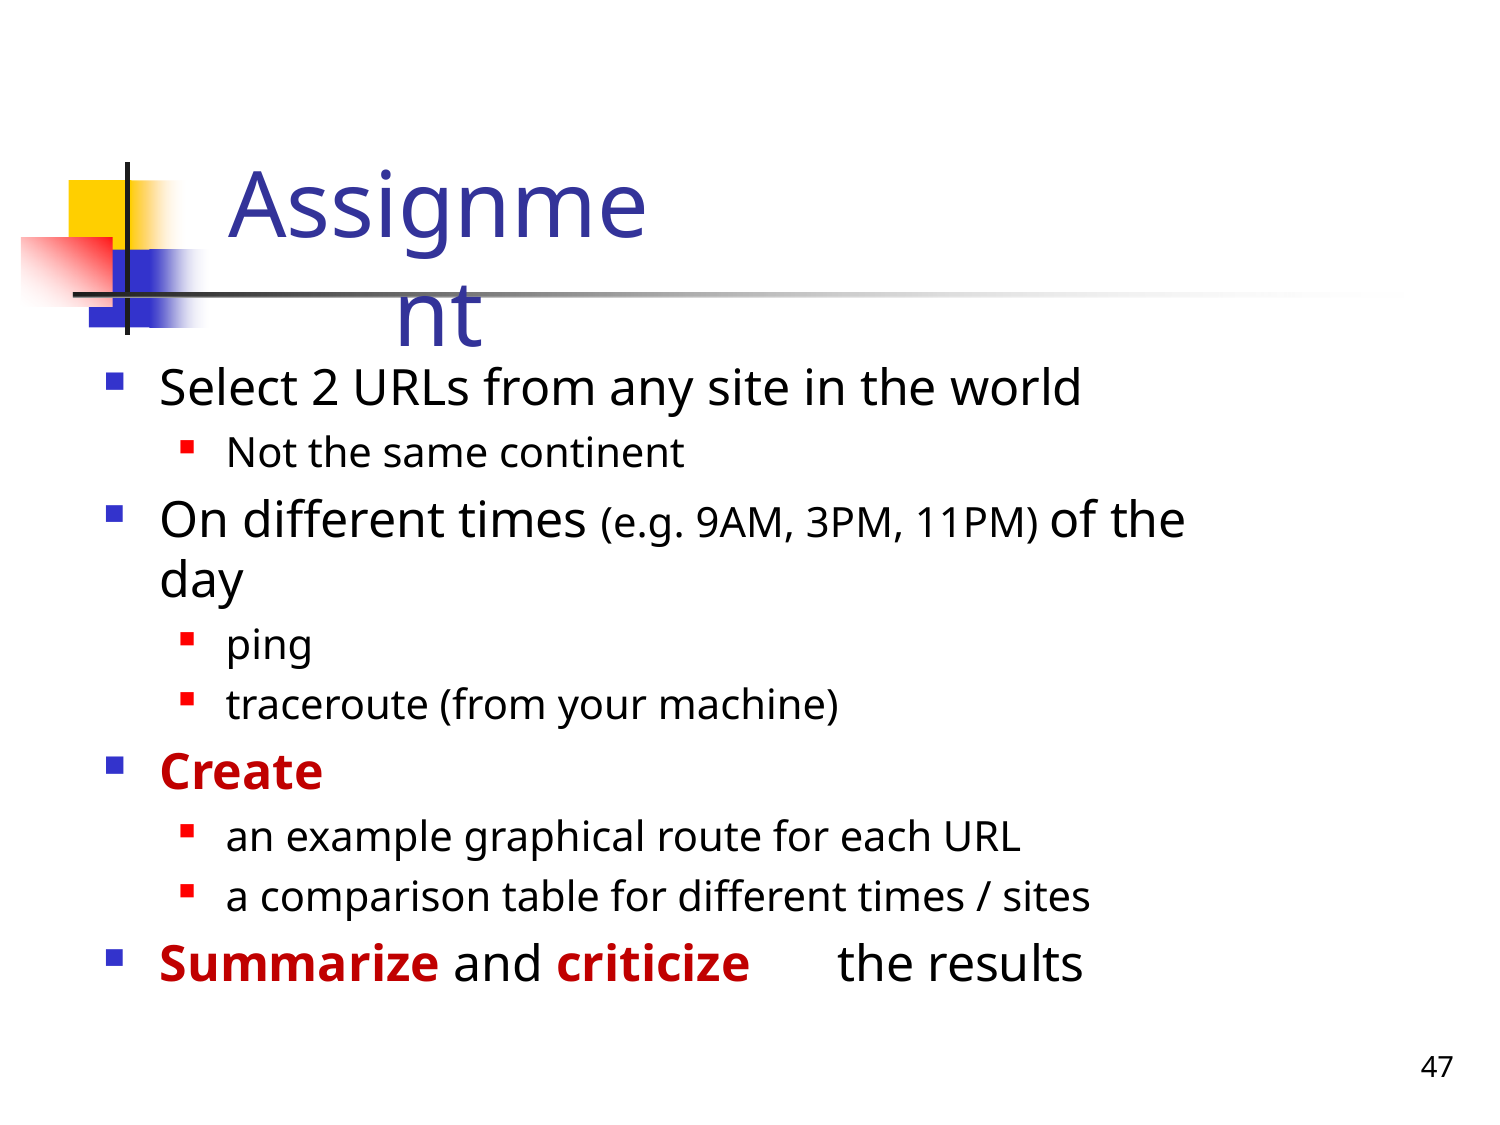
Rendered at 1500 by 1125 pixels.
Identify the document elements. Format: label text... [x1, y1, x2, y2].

slide_number 47 [1386, 1056, 1457, 1091]
text_box Select 2 URLs from any site in the world Not the same continent On different times (e.g. 9AM, 3PM, 11PM) of the day ping traceroute (from your machine) Create an example graphical route for each URL a comparison table for different times / sites Summarize and criticize the results [101, 355, 1237, 992]
picture [20, 180, 1423, 328]
title Assignment [201, 146, 674, 256]
